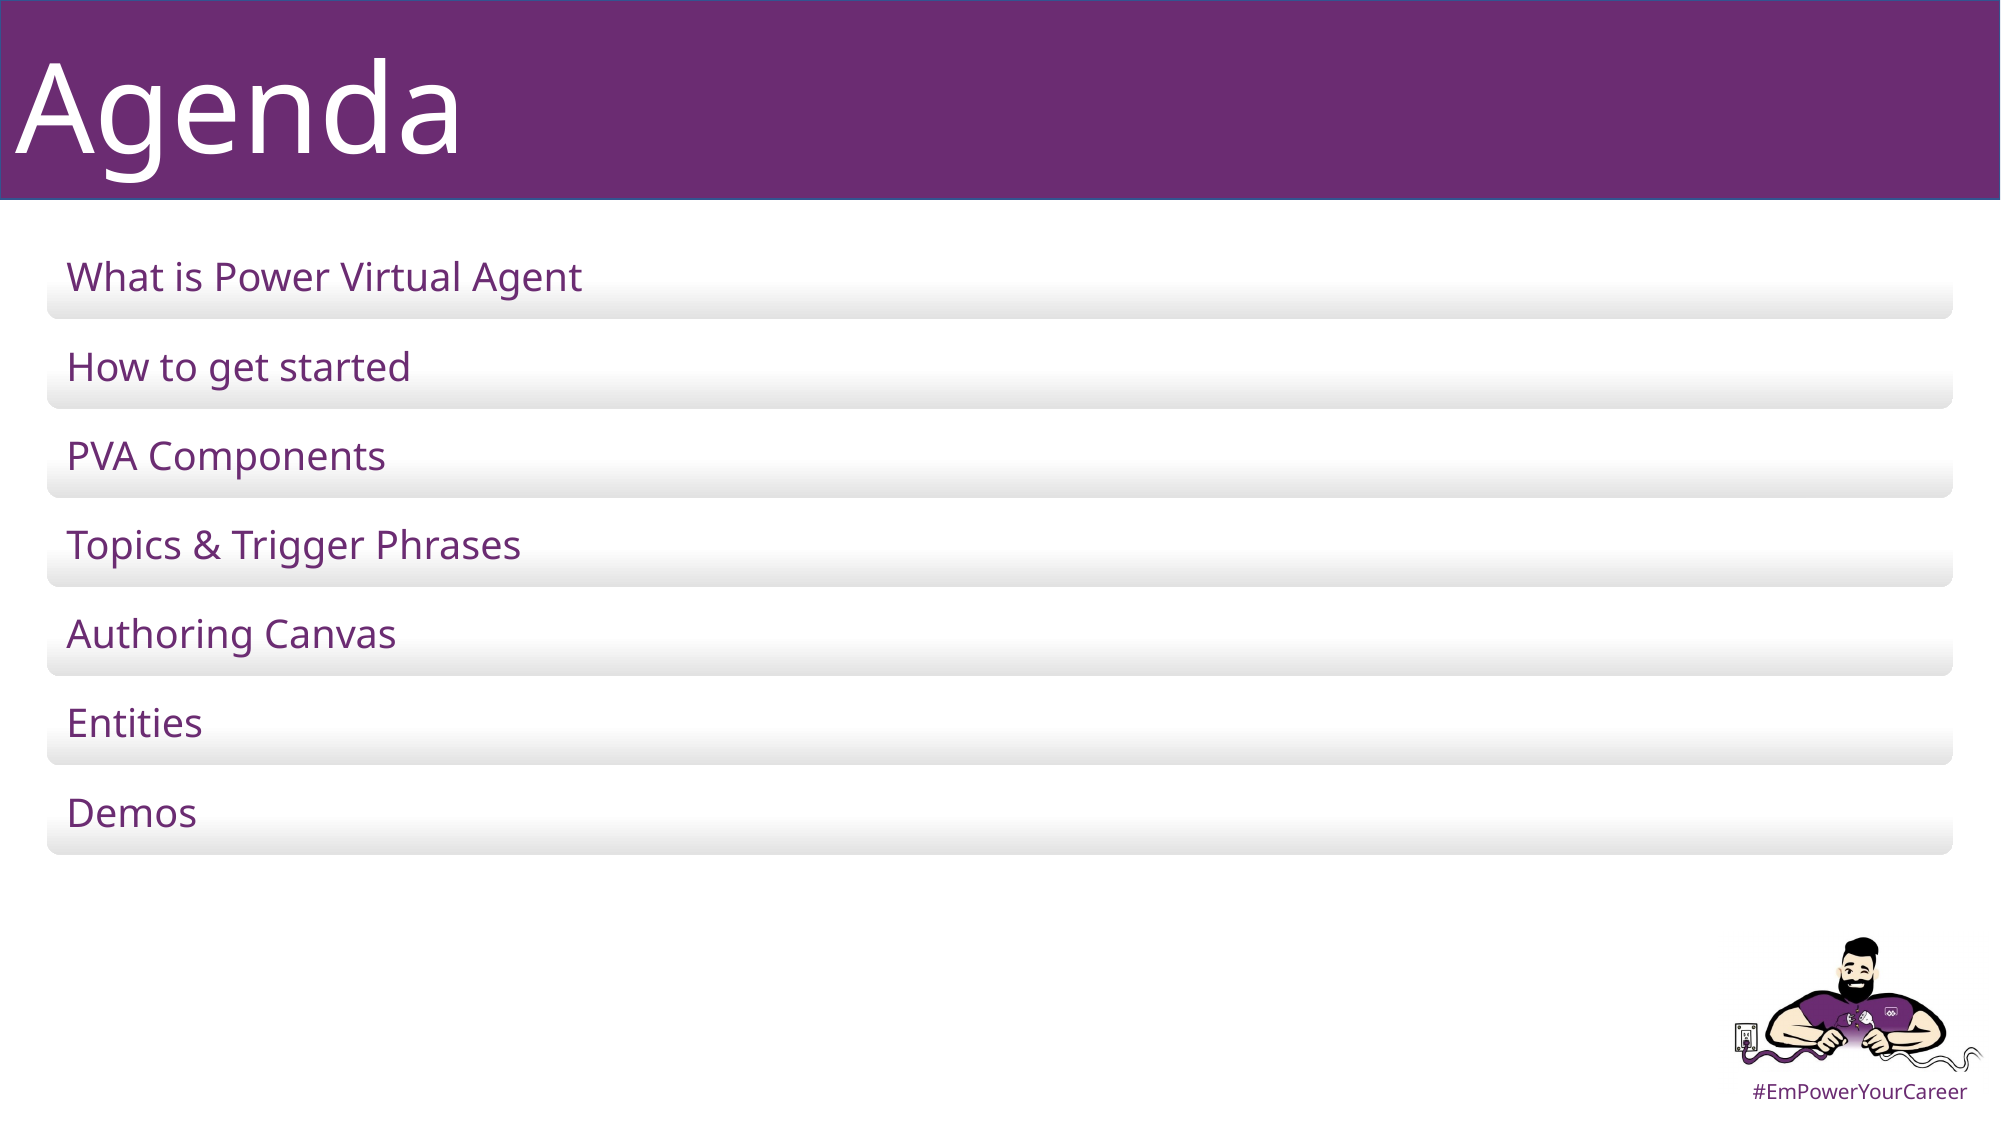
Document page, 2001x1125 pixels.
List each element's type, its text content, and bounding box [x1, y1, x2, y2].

title Agenda [0, 27, 2000, 200]
picture [1718, 931, 1989, 1094]
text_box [46, 230, 1954, 863]
